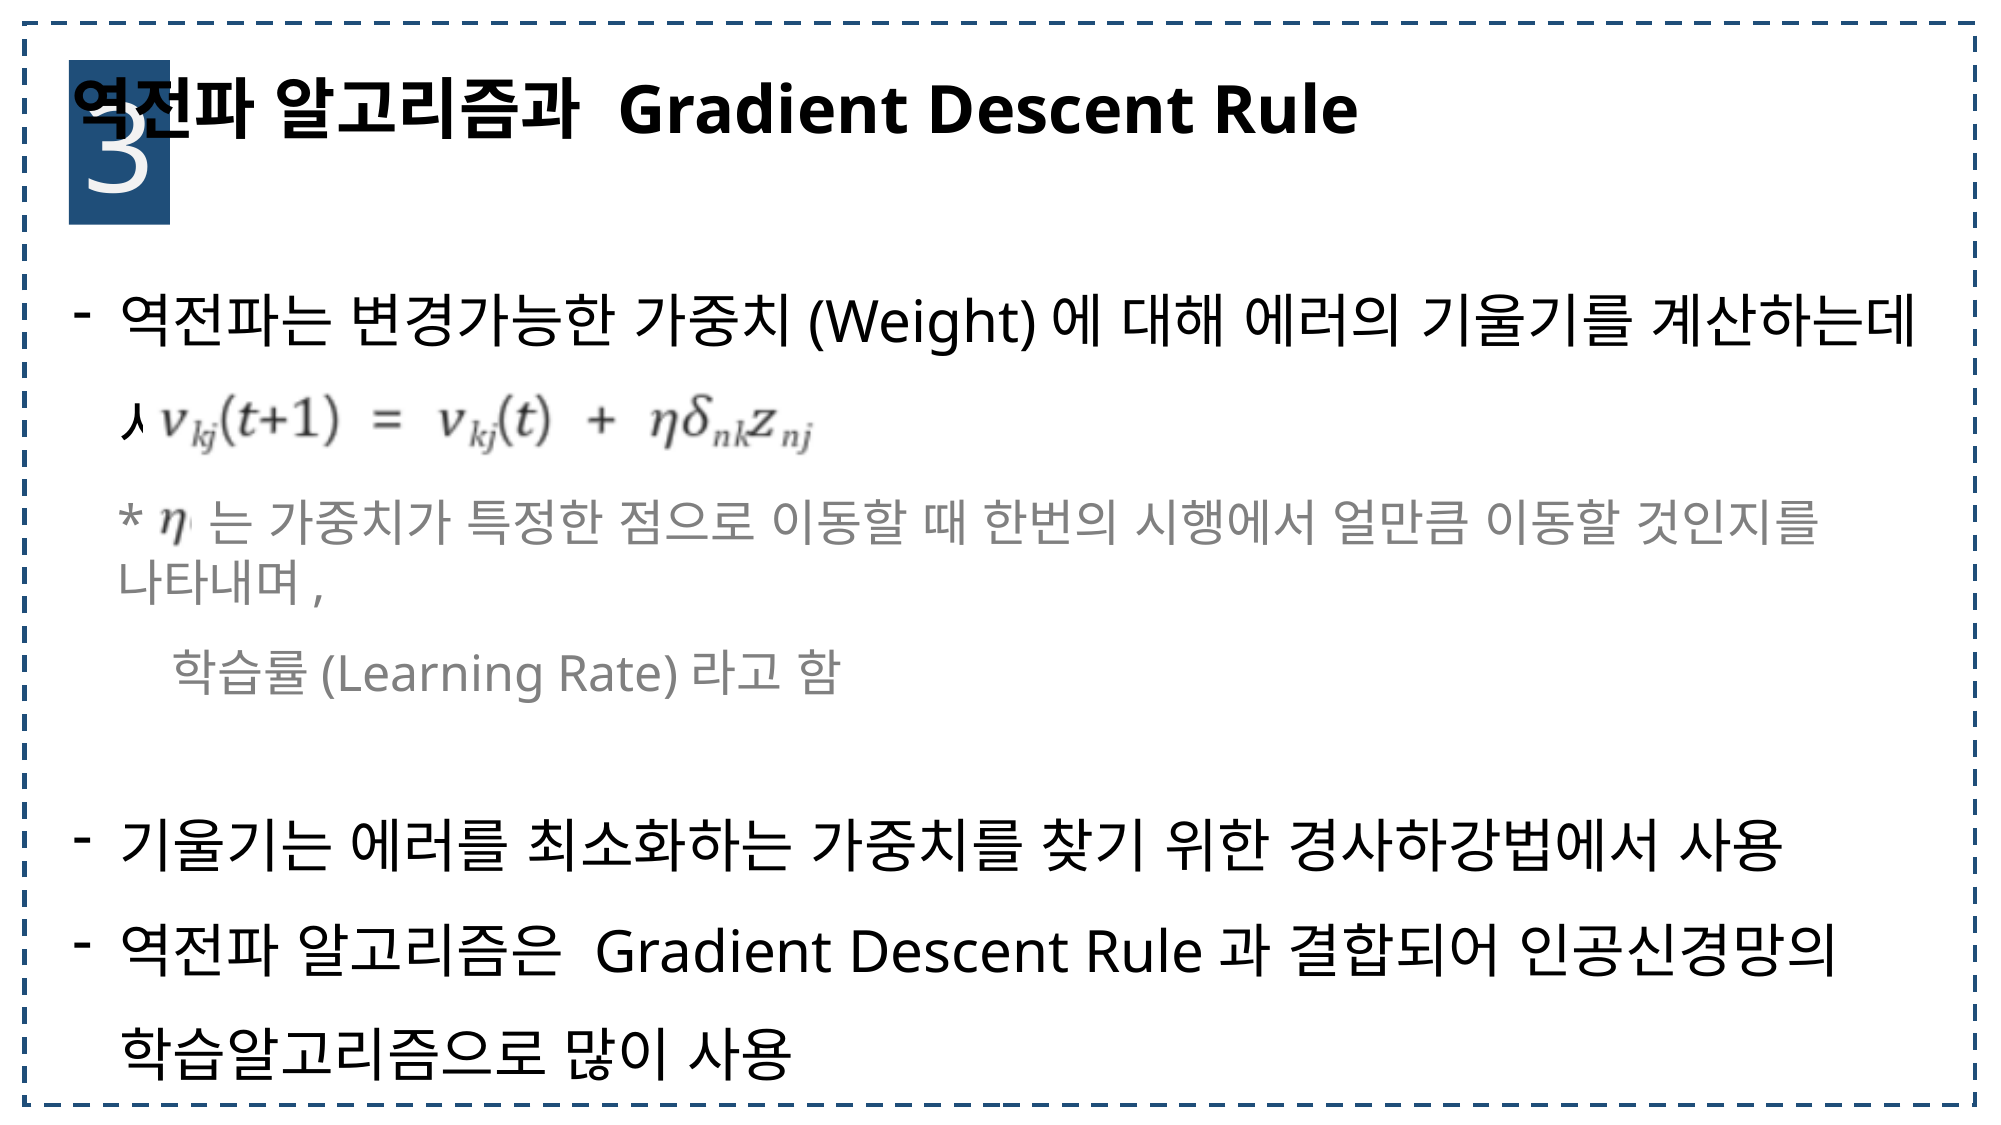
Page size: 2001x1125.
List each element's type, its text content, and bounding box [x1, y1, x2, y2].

picture [143, 364, 830, 484]
text_box 역전파는 변경가능한 가중치(Weight)에 대해 에러의 기울기를 계산하는데 사용 기울기는 에러를 최소화하는 가중치를 찾기 위한 경사하강법에서 사용 역전파 알고리즘은 Gradient Descent Rule과 결합되어 인공신경망의 학습알고리즘으로 많이 사용 [57, 241, 1943, 1096]
text_box [23, 22, 1976, 1106]
text_box 역전파 알고리즘과 Gradient Descent Rule [57, 60, 1375, 155]
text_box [102, 484, 1850, 651]
